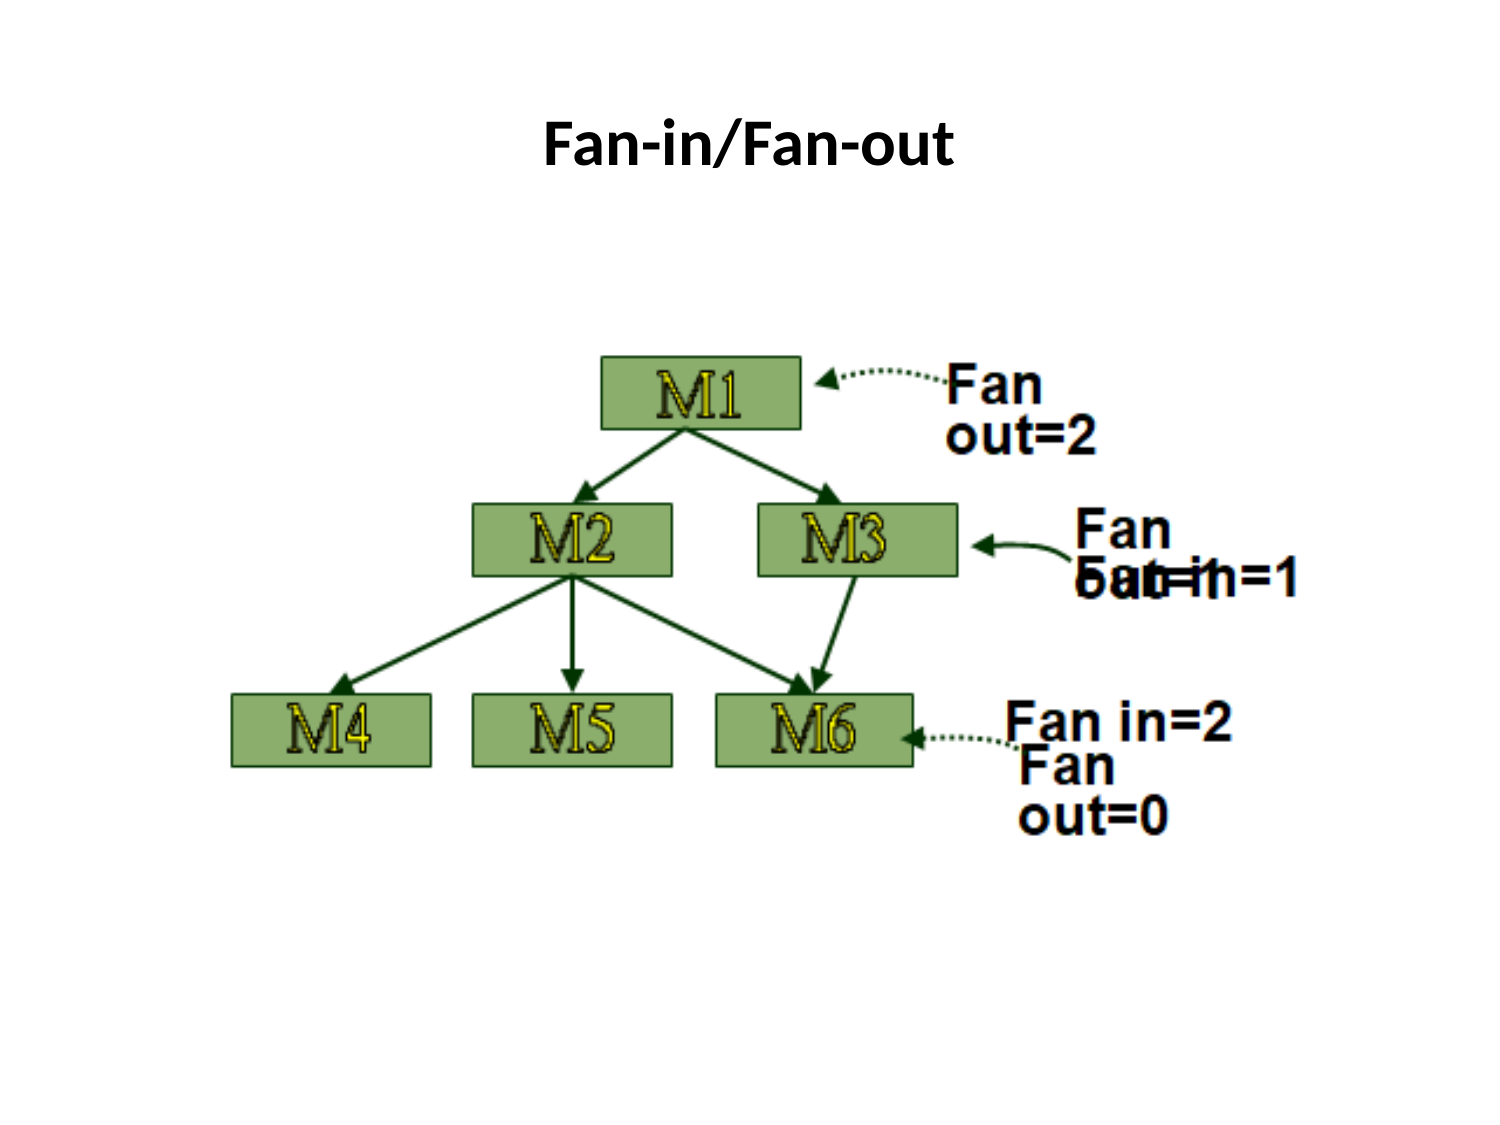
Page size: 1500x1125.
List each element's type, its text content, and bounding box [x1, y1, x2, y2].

title Fan-in/Fan-out [75, 45, 1425, 233]
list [112, 353, 1351, 913]
